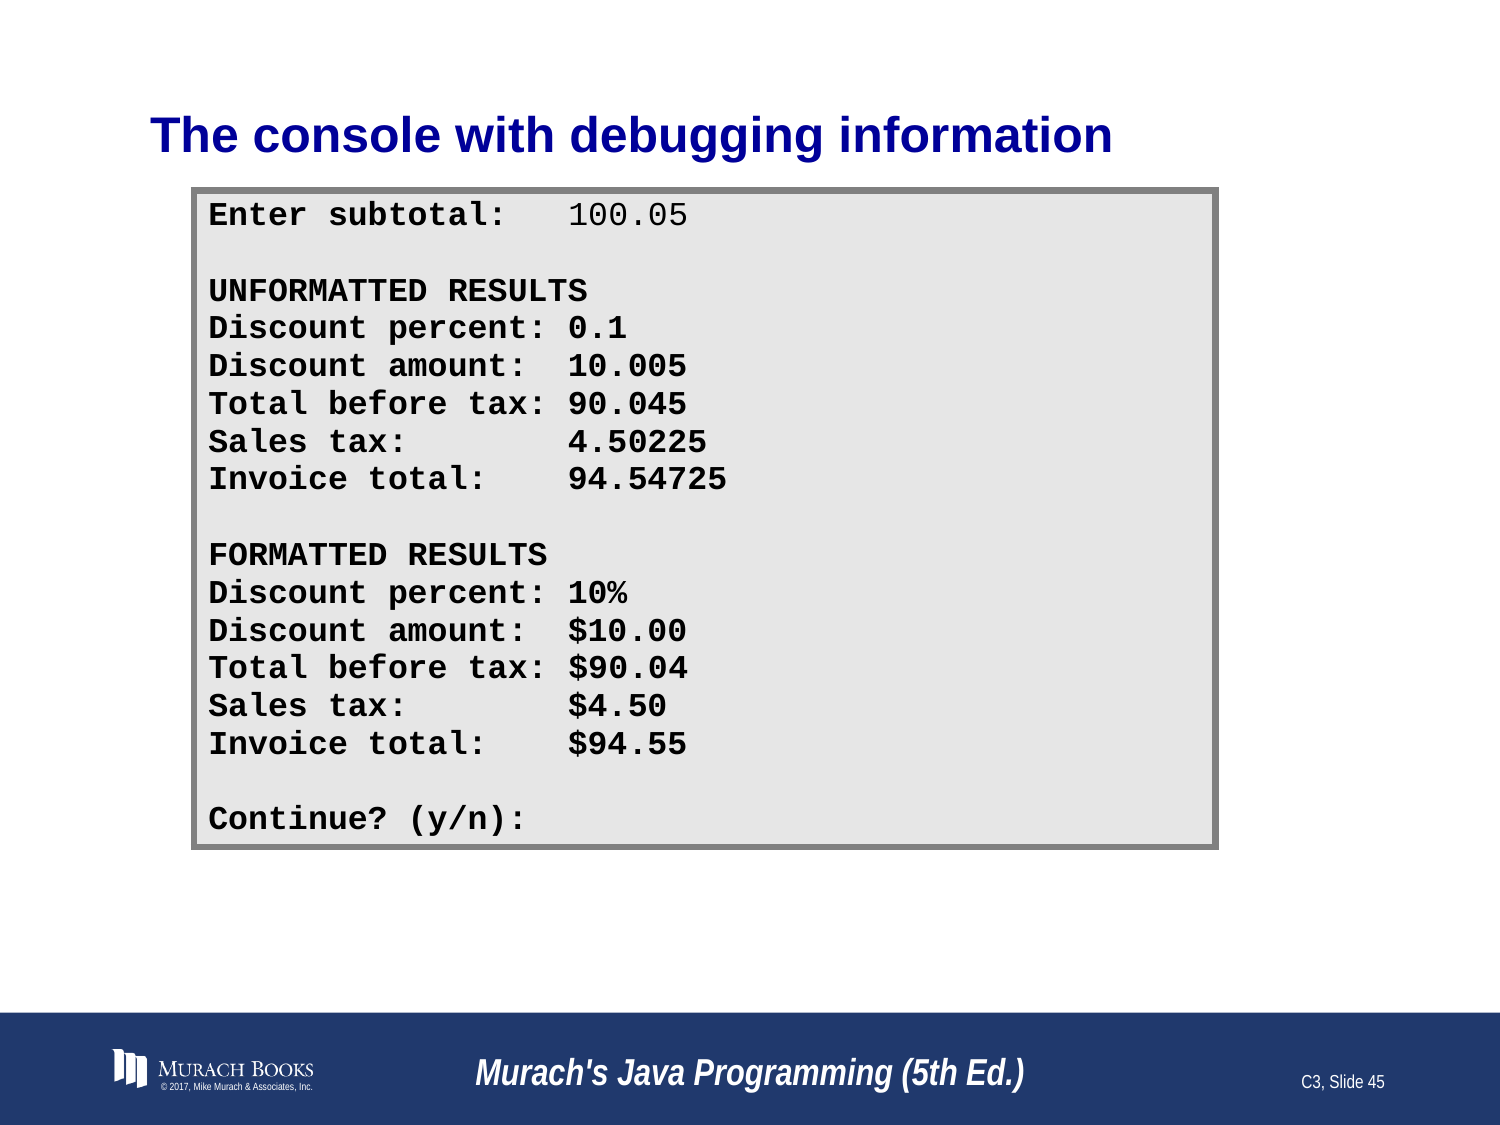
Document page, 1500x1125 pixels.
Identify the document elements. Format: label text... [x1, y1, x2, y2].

title The console with debugging information [150, 102, 1350, 164]
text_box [151, 187, 1350, 851]
footer © 2017, Mike Murach & Associates, Inc. [12, 1025, 463, 1100]
slide_number C3, Slide 45 [1087, 1025, 1400, 1100]
slide_number Murach's Java Programming (5th Ed.) [463, 1025, 1050, 1100]
